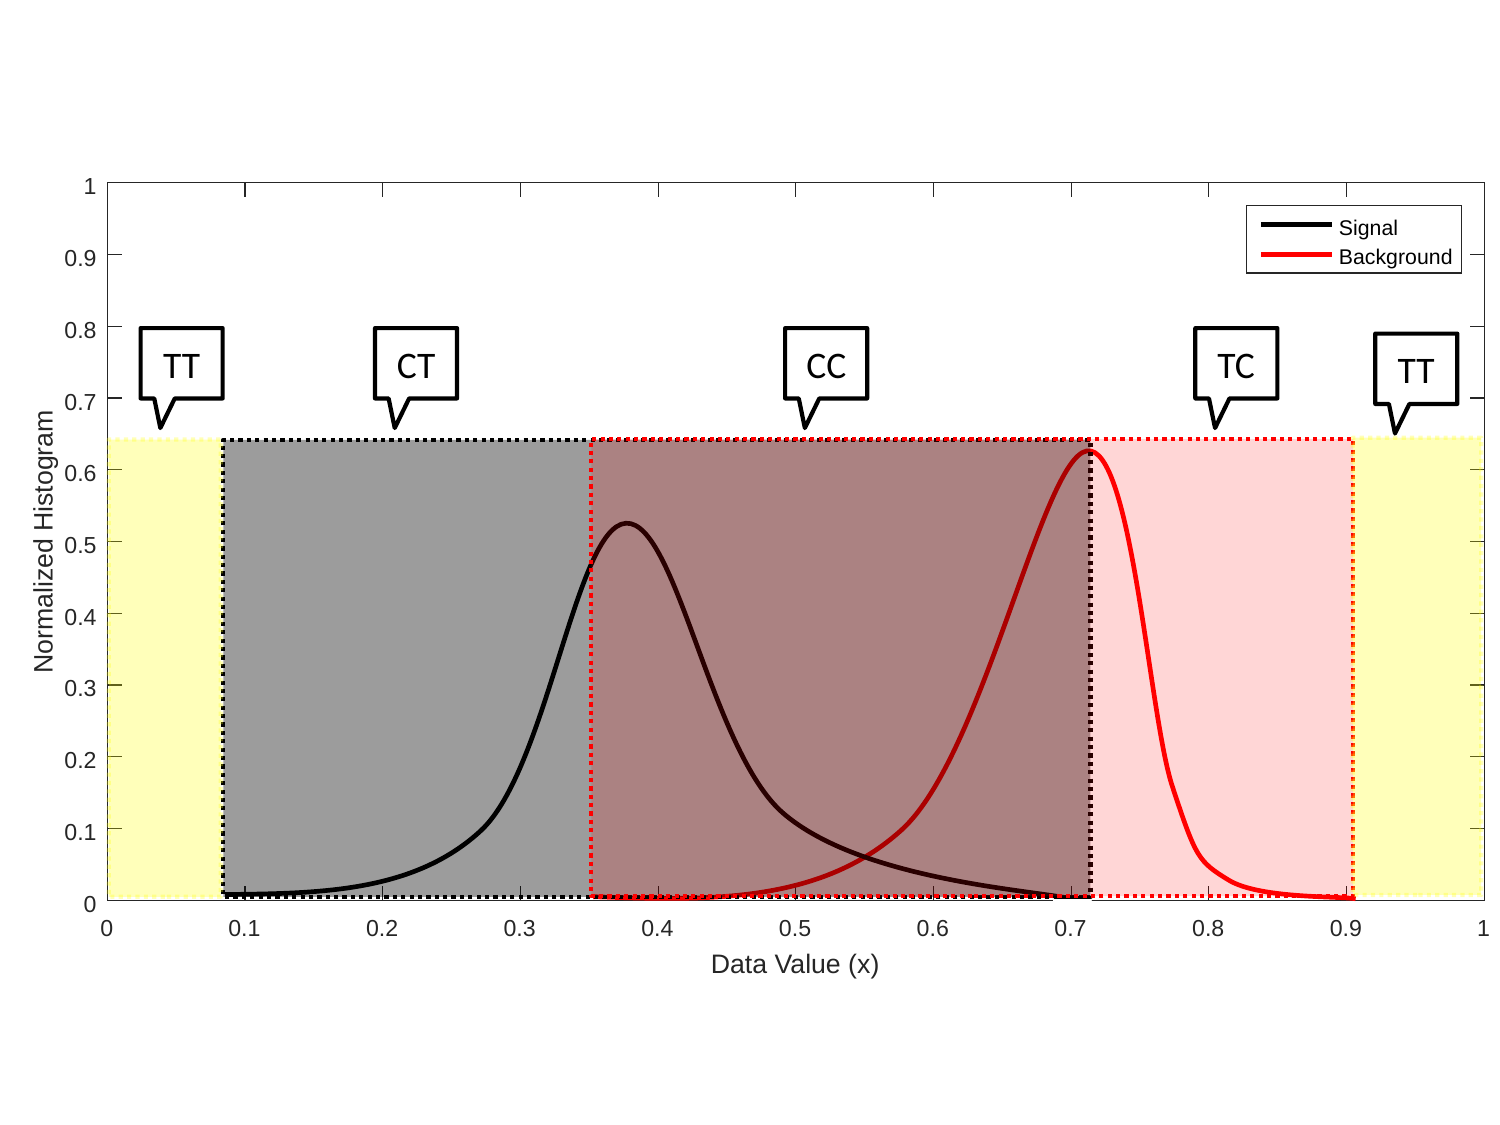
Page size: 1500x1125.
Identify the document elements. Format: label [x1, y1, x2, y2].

text_box [0, 116, 1500, 997]
